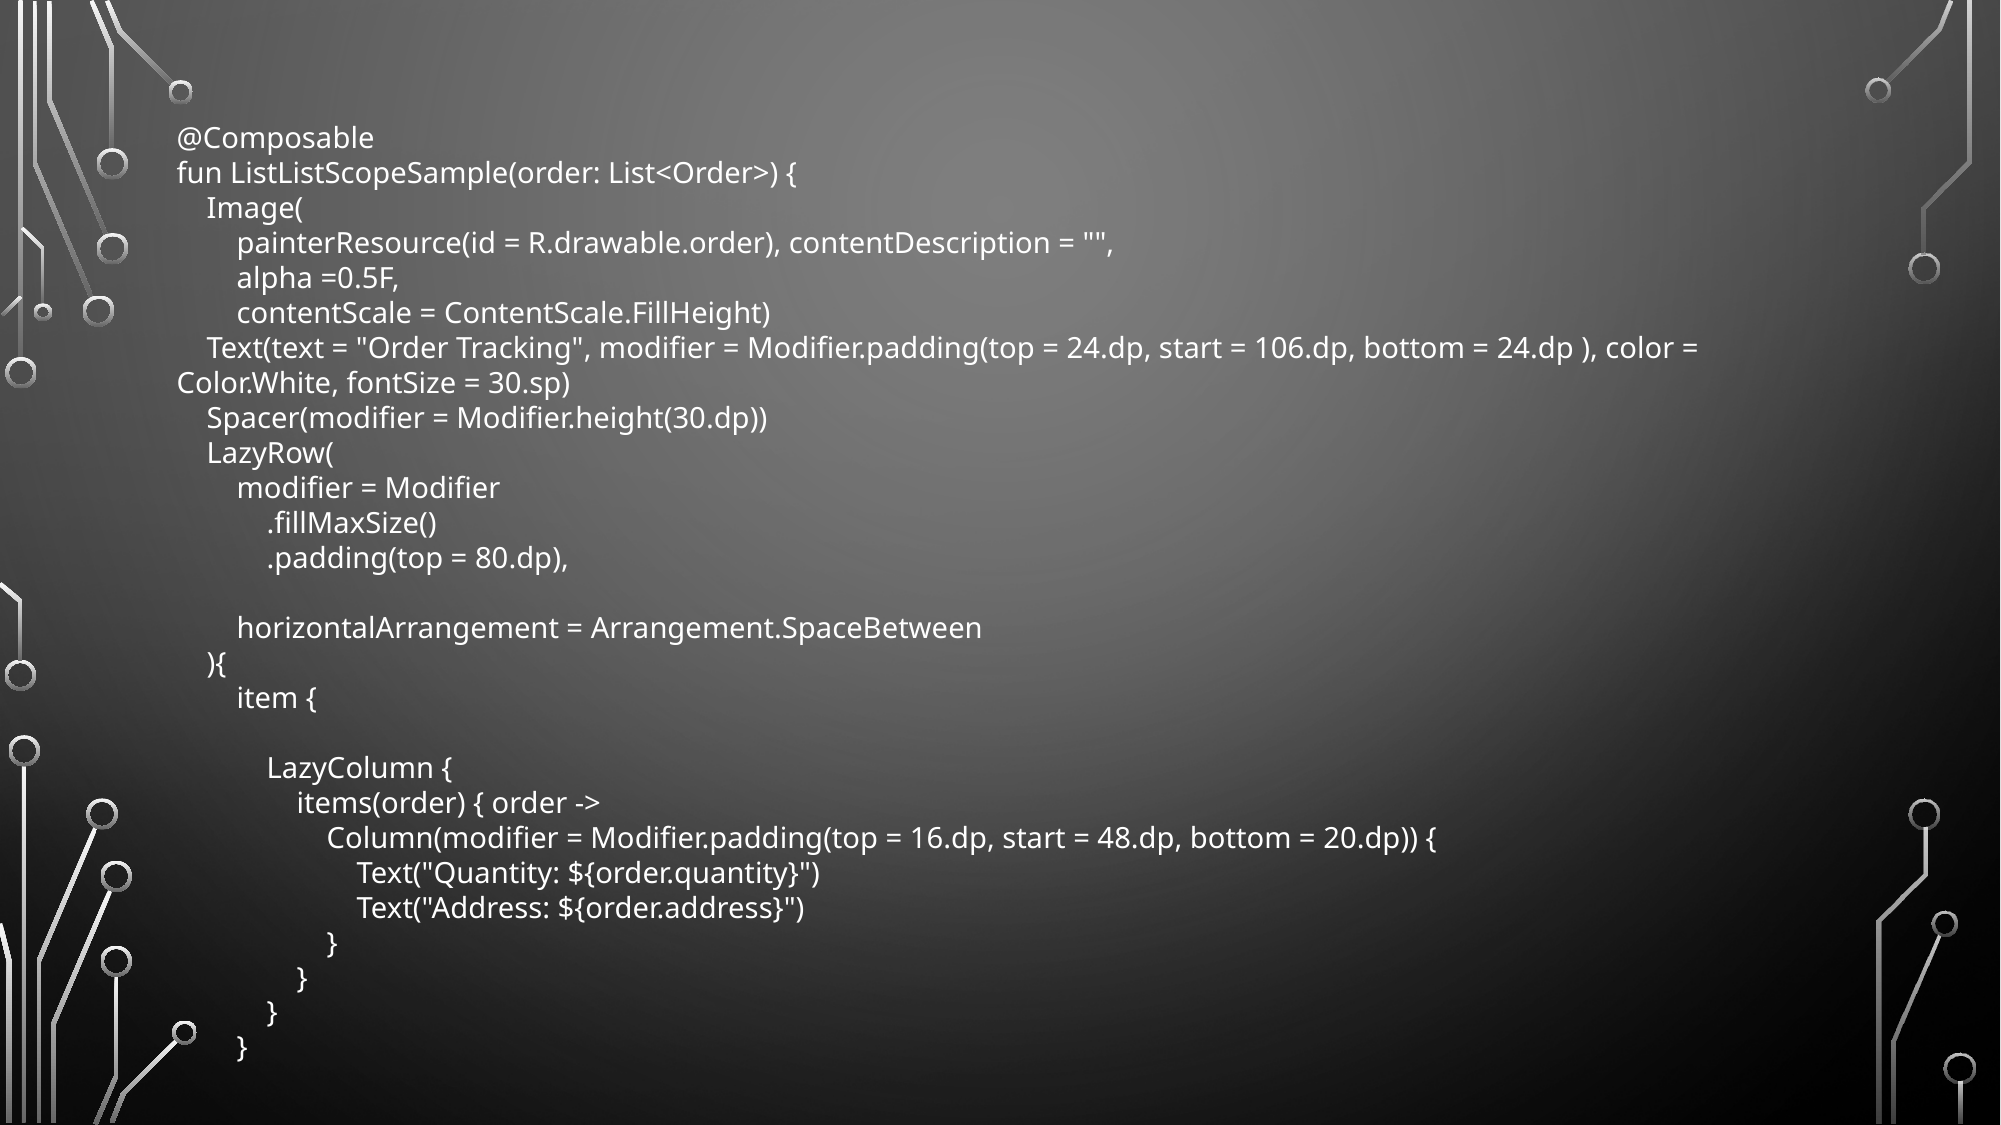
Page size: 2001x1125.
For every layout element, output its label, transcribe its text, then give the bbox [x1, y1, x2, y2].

text_box @Composable fun ListListScopeSample(order: List<Order>) { Image( painterResource(id = R.drawable.order), contentDescription = "", alpha =0.5F, contentScale = ContentScale.FillHeight) Text(text = "Order Tracking", modifier = Modifier.padding(top = 24.dp, start = 106.dp, bottom = 24.dp ), color = Color.White, fontSize = 30.sp) Spacer(modifier = Modifier.height(30.dp)) LazyRow( modifier = Modifier .fillMaxSize() .padding(top = 80.dp), horizontalArrangement = Arrangement.SpaceBetween ){ item { LazyColumn { items(order) { order -> Column(modifier = Modifier.padding(top = 16.dp, start = 48.dp, bottom = 20.dp)) { Text("Quantity: ${order.quantity}") Text("Address: ${order.address}") } } } } [161, 112, 1877, 1125]
